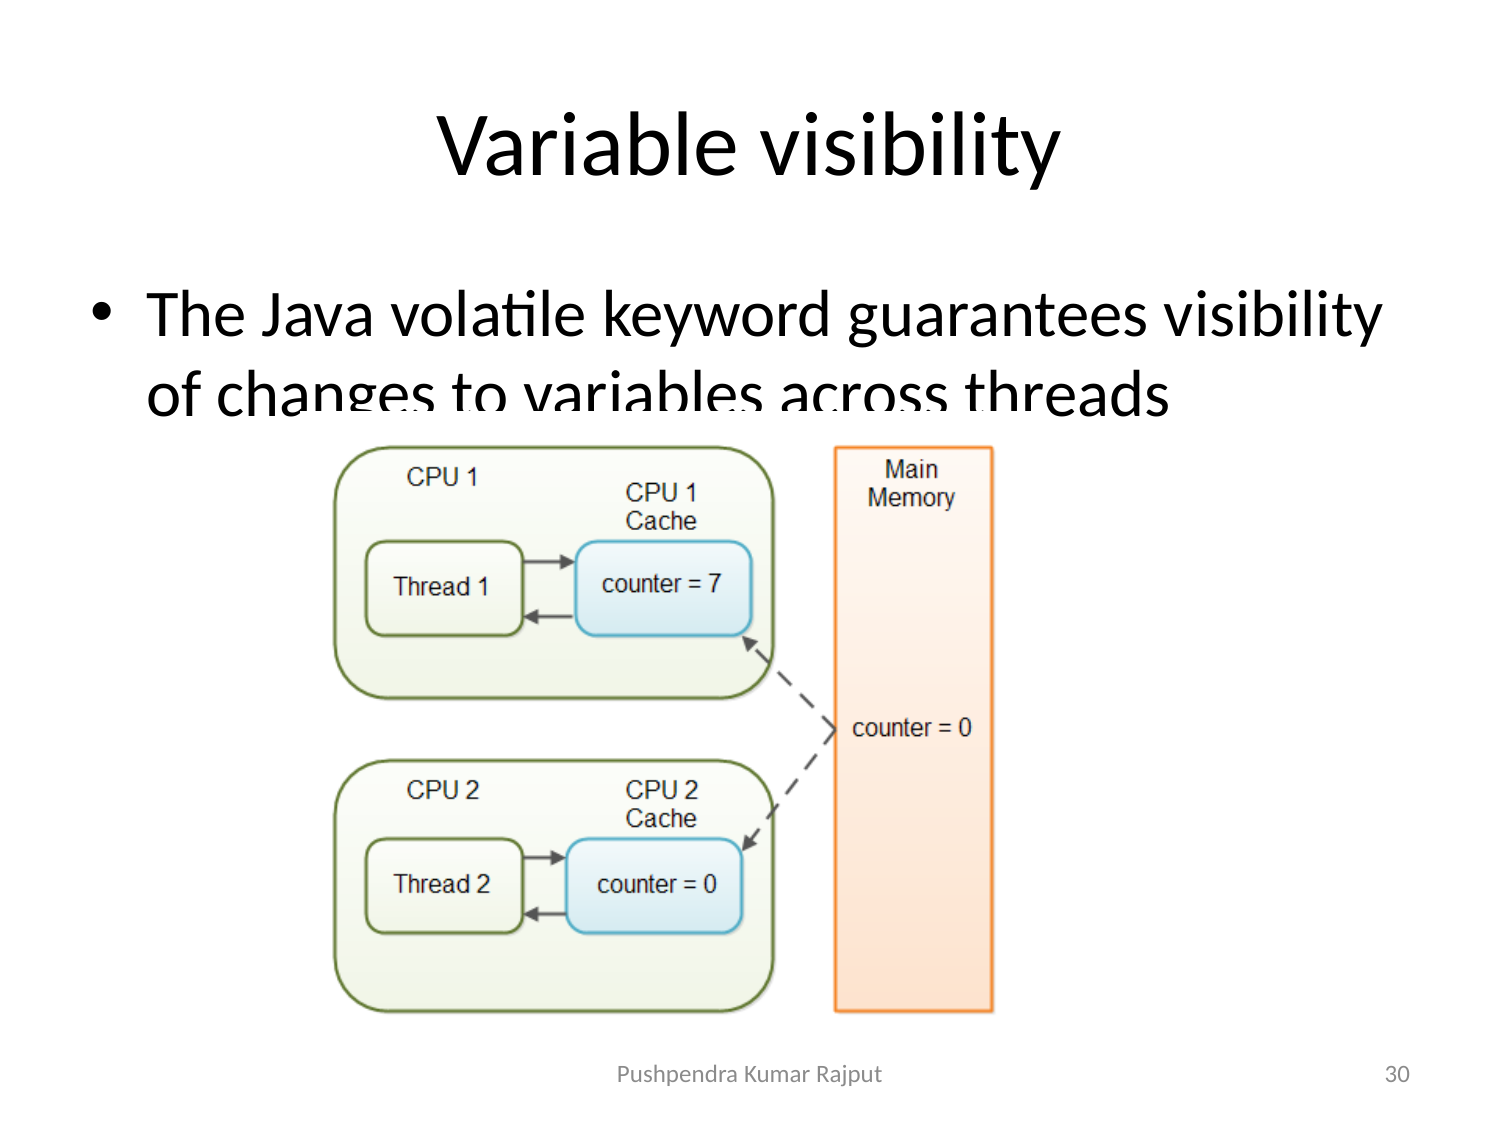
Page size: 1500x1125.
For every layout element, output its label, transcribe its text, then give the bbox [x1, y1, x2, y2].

title Variable visibility [75, 45, 1425, 233]
footer Pushpendra Kumar Rajput [512, 1052, 988, 1103]
picture [299, 411, 1032, 1046]
list The Java volatile keyword guarantees visibility of changes to variables across threads [75, 262, 1425, 1005]
slide_number 30 [1074, 1042, 1425, 1103]
